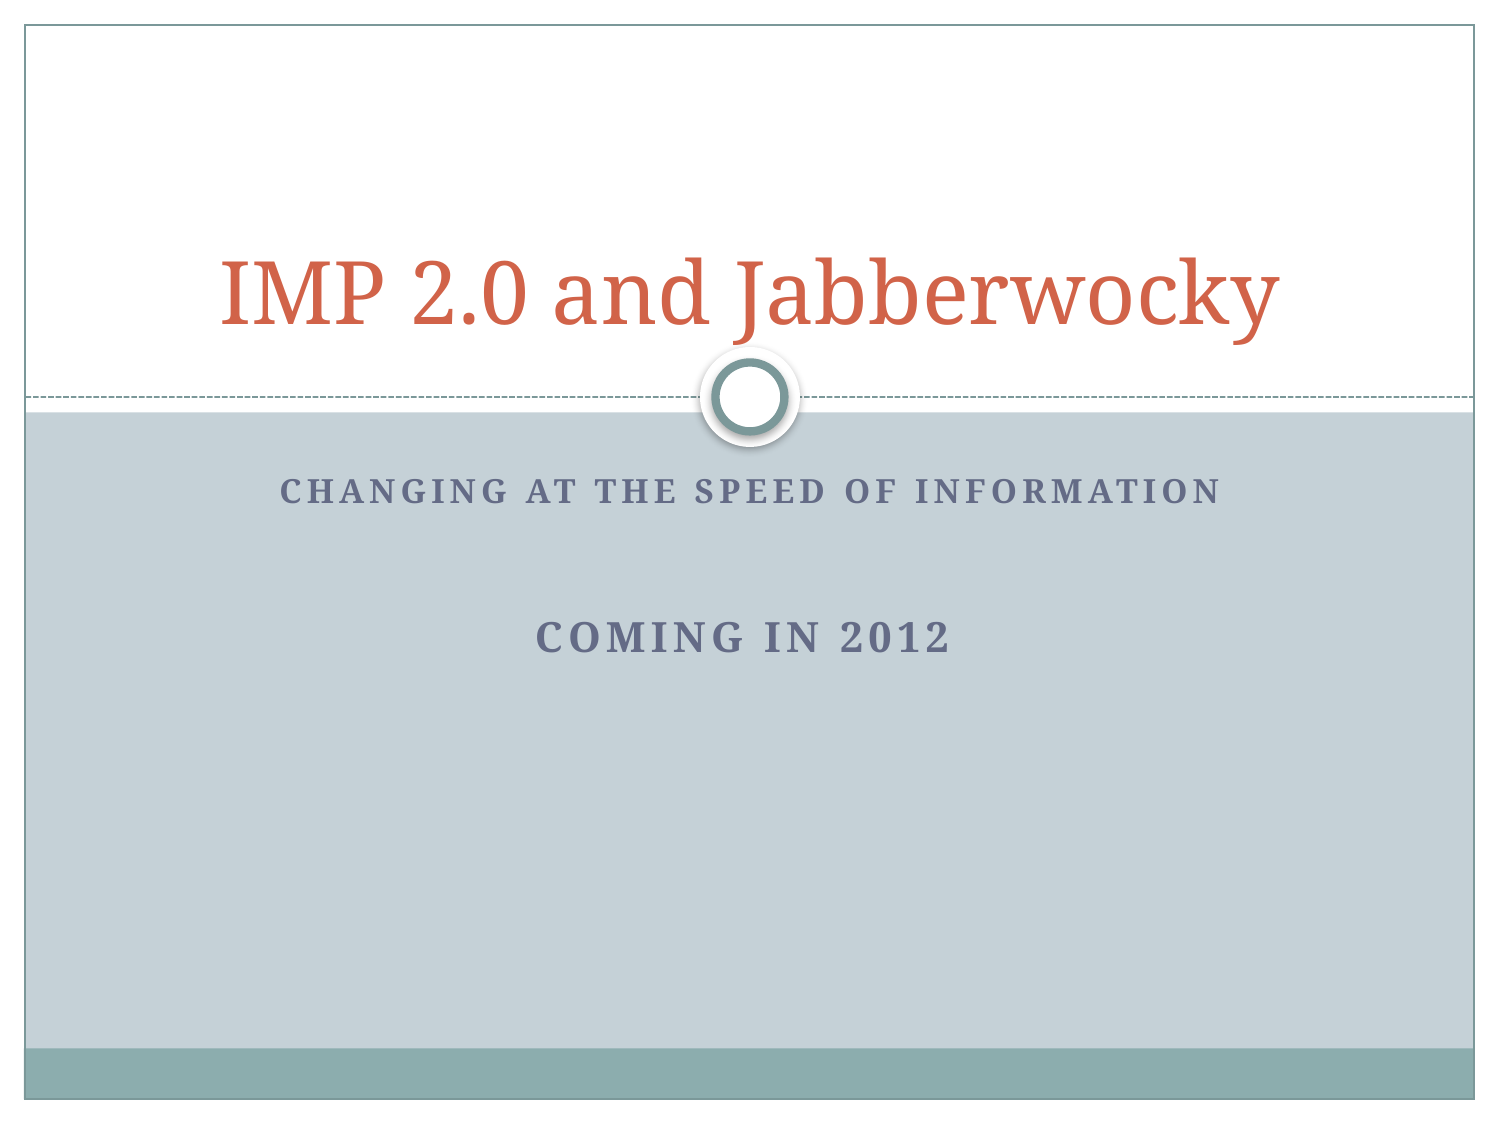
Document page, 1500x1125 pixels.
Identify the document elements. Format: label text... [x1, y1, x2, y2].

title IMP 2.0 and Jabberwocky [112, 62, 1388, 350]
subtitle Changing at the Speed of Information Coming in 2012 [225, 462, 1275, 750]
